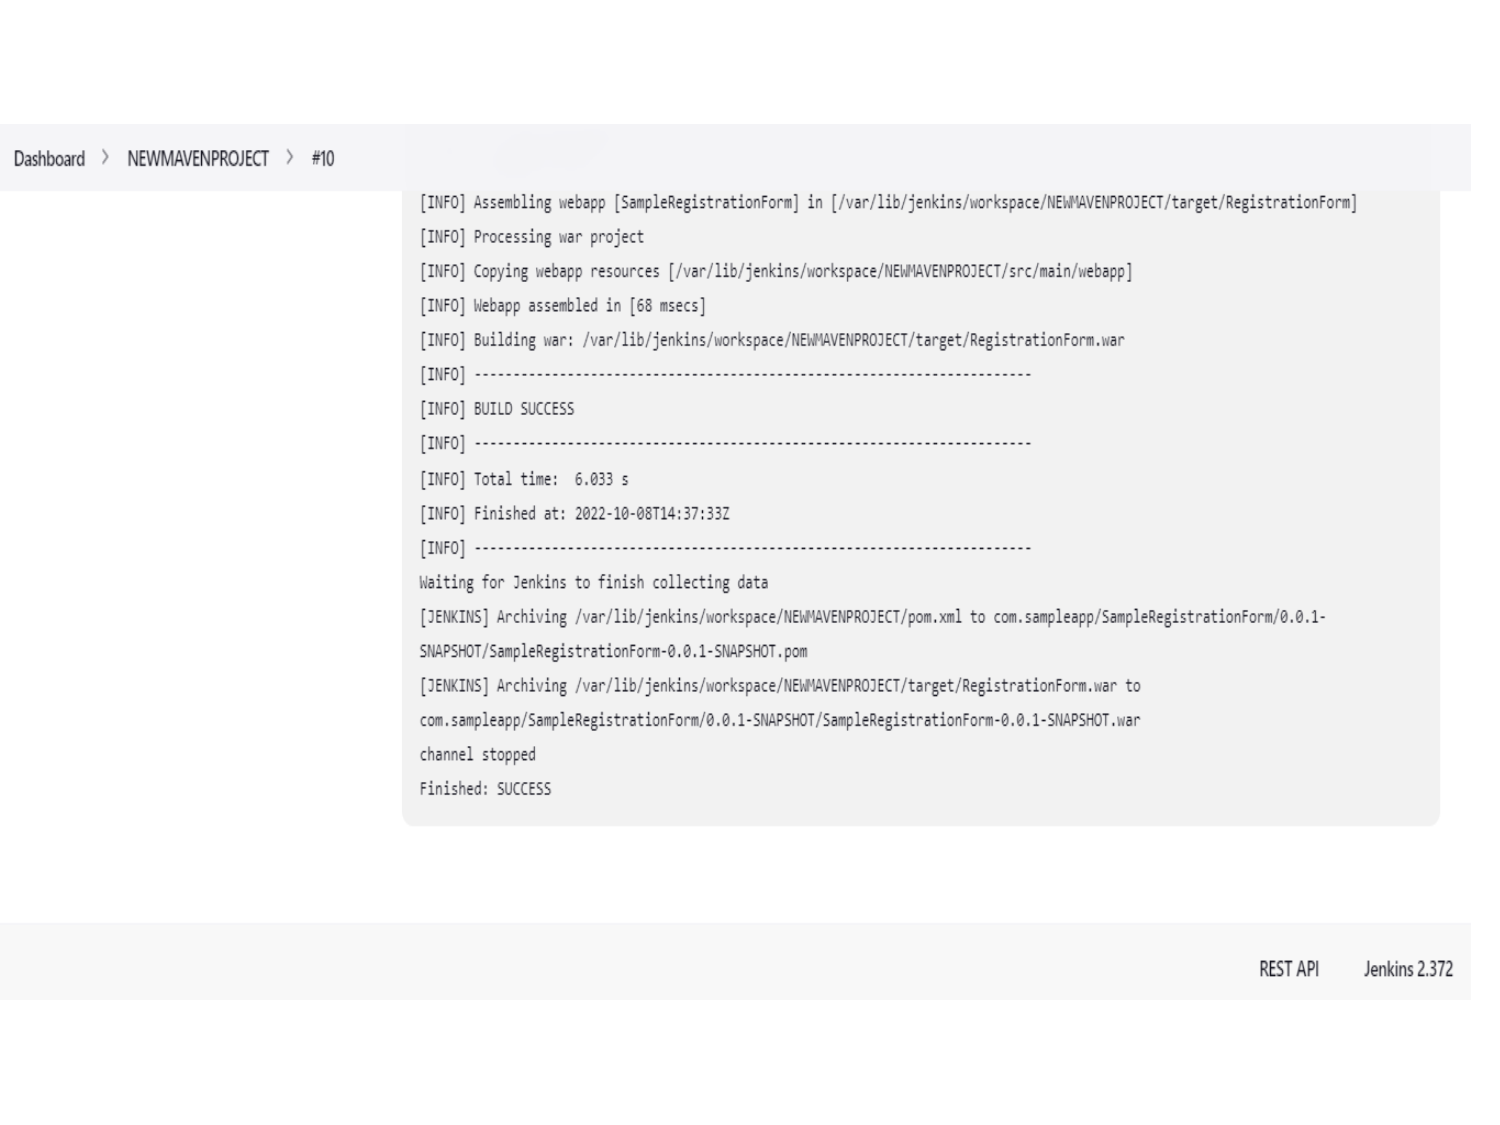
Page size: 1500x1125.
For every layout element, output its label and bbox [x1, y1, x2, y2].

picture [0, 124, 1471, 1001]
